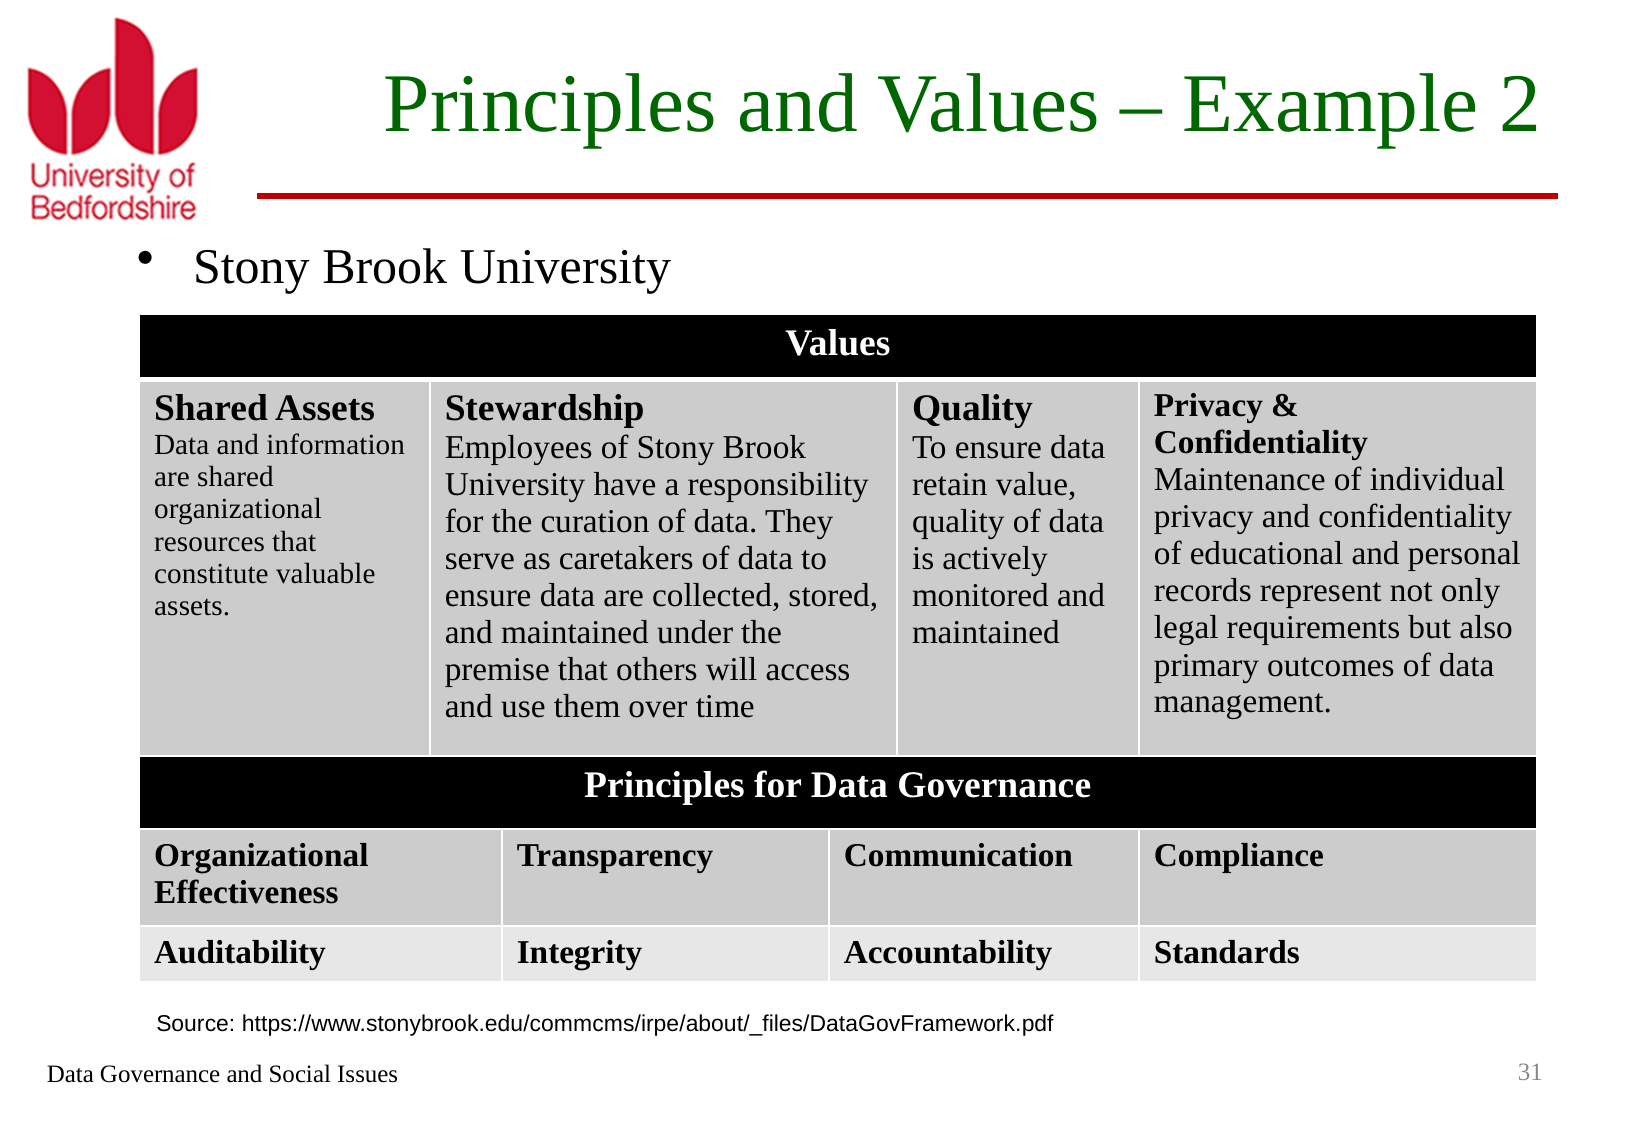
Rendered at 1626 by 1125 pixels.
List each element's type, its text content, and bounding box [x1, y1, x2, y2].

table_cell Privacy & Confidentiality Maintenance of individual privacy and confidentiality of educational and personal records represent not only legal requirements but also primary outcomes of data management. [1140, 382, 1536, 755]
slide_number Data Governance and Social Issues [31, 1050, 435, 1093]
table_cell Compliance [1140, 830, 1536, 925]
table_cell Shared Assets Data and information are shared organizational resources that constitute valuable assets. [140, 382, 429, 755]
picture [0, 0, 234, 235]
title Principles and Values – Example 2 [292, 23, 1558, 173]
list Stony Brook University [121, 226, 1558, 1025]
table_cell Principles for Data Governance [140, 757, 1536, 828]
table_cell Transparency [503, 830, 828, 925]
table_header Values [140, 315, 1536, 377]
table_cell Standards [1140, 927, 1536, 981]
table_cell Stewardship Employees of Stony Brook University have a responsibility for the curation of data. They serve as caretakers of data to ensure data are collected, stored, and maintained under the premise that others will access and use them over time [431, 382, 896, 755]
table_cell Organizational Effectiveness [140, 830, 501, 925]
table_cell Integrity [503, 927, 828, 981]
table_cell Communication [830, 830, 1138, 925]
text_box Source: https://www.stonybrook.edu/commcms/irpe/about/_files/DataGovFramework.pdf [141, 1000, 1070, 1044]
table_cell Accountability [830, 927, 1138, 981]
table_cell Quality To ensure data retain value, quality of data is actively monitored and maintained [898, 382, 1138, 755]
slide_number 31 [1474, 1040, 1558, 1101]
table_cell Auditability [140, 927, 501, 981]
